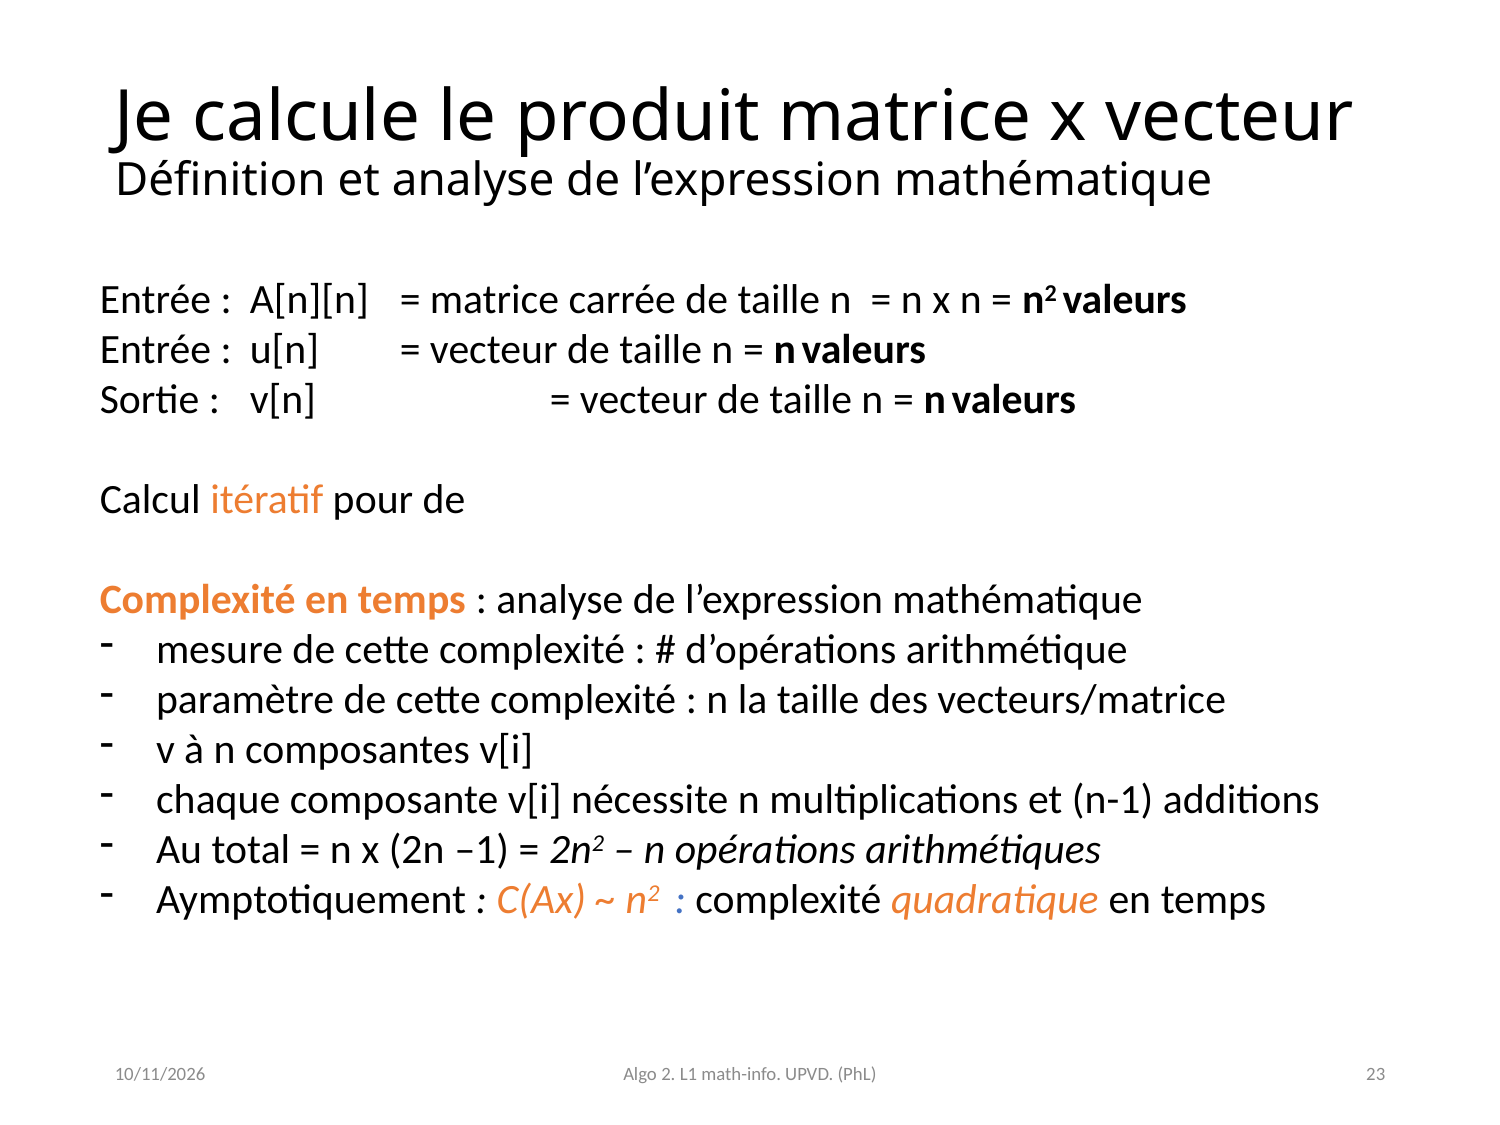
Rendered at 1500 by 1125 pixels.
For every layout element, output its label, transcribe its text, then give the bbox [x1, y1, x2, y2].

slide_number 23 [1059, 1042, 1397, 1103]
footer Algo 2. L1 math-info. UPVD. (PhL) [496, 1042, 1004, 1103]
title Je calcule le produit matrice x vecteur Définition et analyse de l’expression mathématique [103, 59, 1397, 225]
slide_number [103, 1042, 441, 1103]
